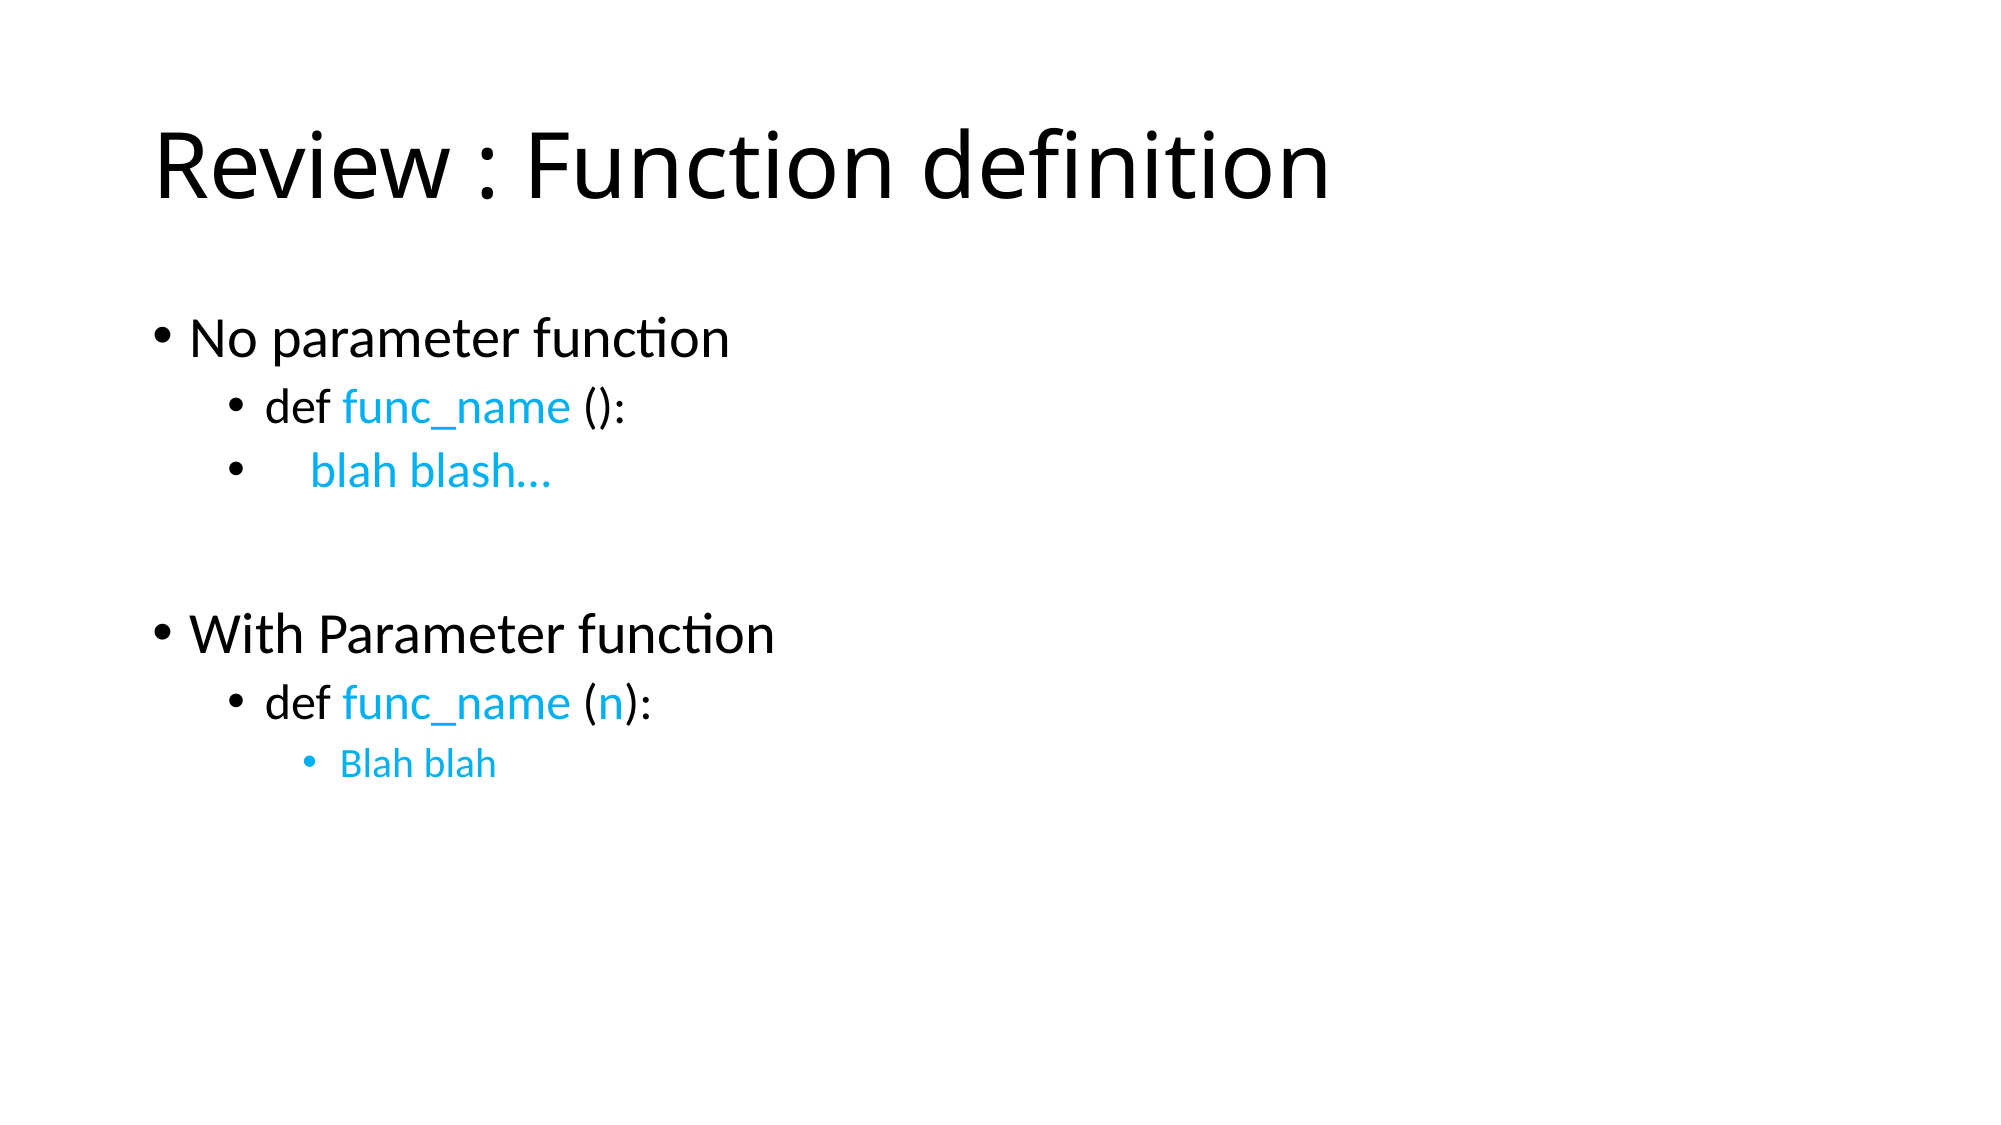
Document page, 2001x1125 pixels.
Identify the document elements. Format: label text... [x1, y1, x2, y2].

list No parameter function def func_name (): blah blash… With Parameter function def func_name (n): Blah blah [137, 299, 1863, 1014]
title Review : Function definition [137, 59, 1863, 278]
